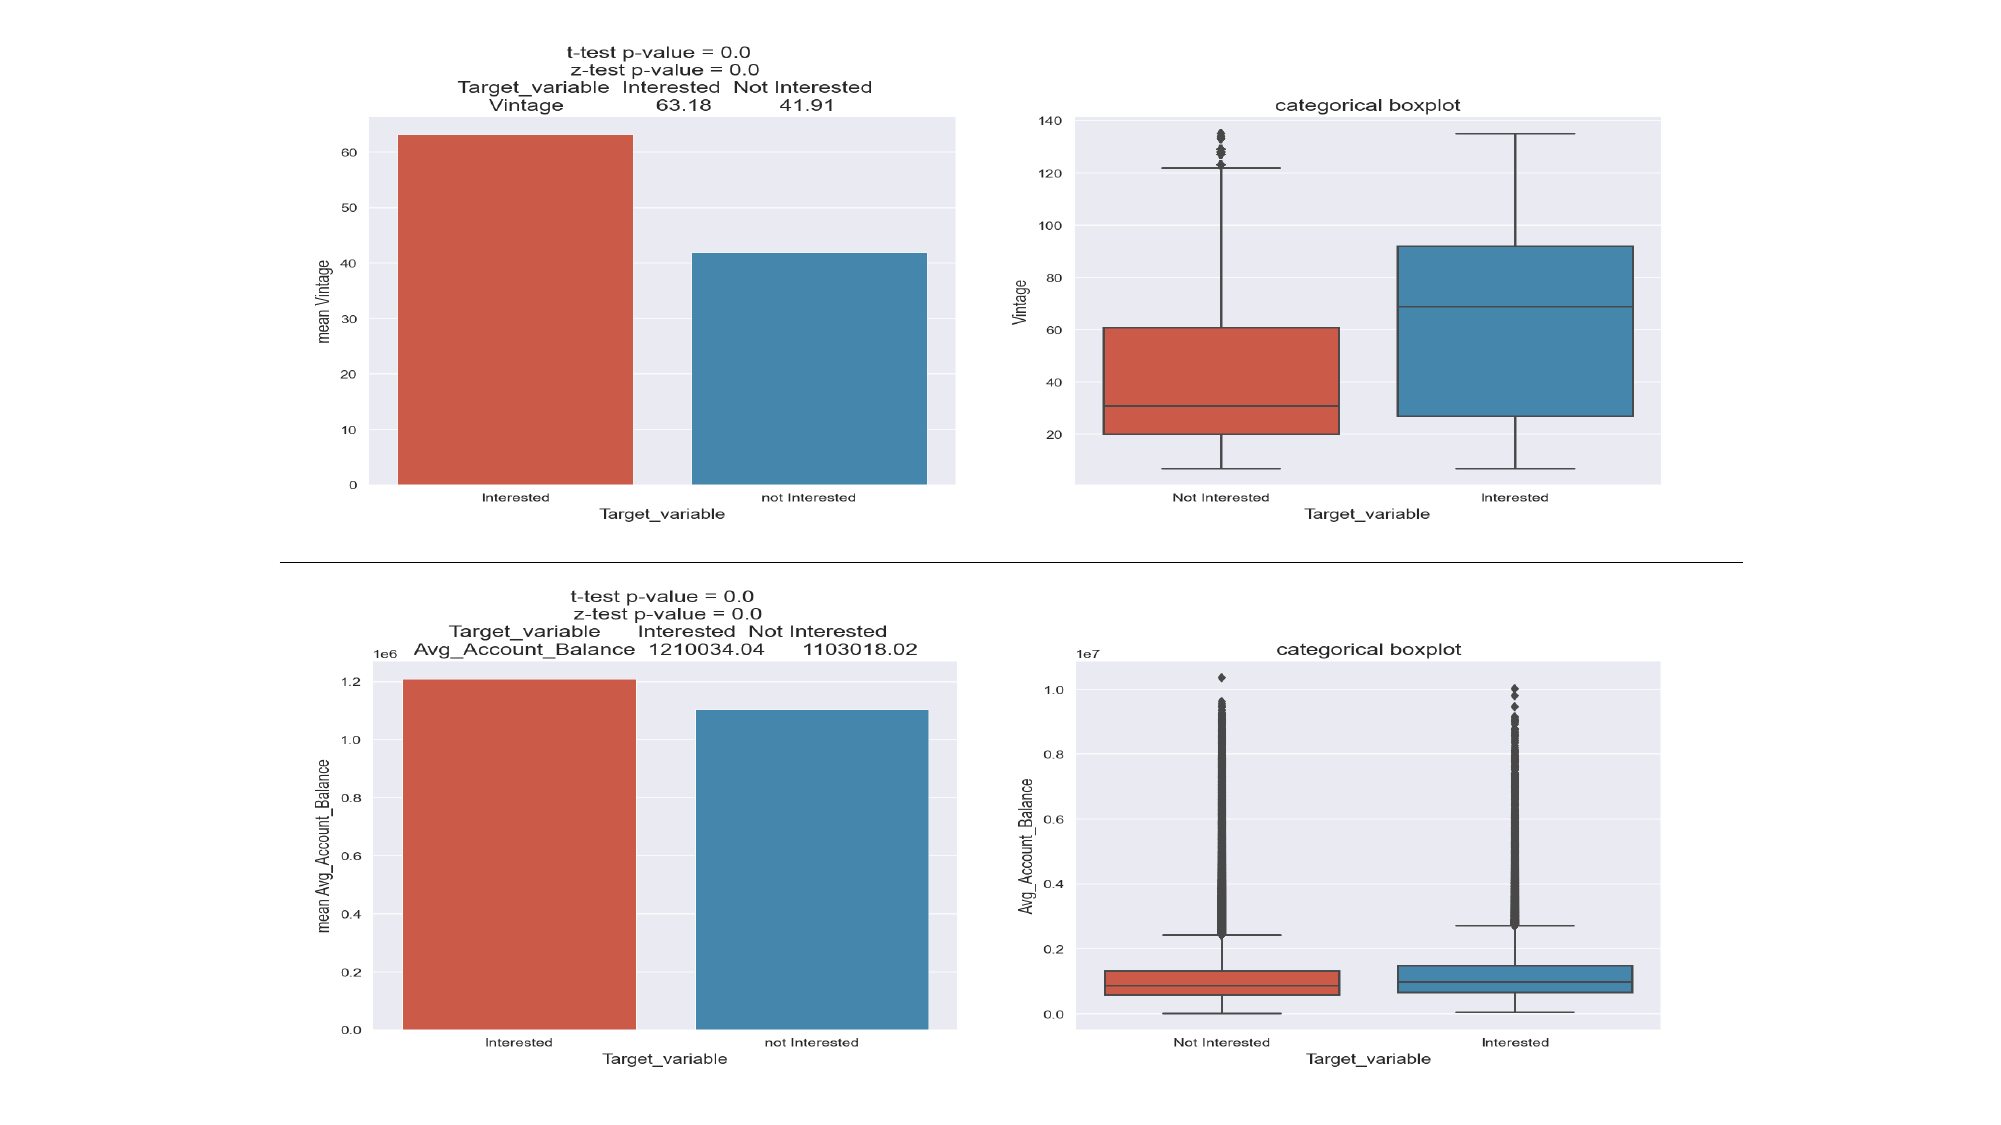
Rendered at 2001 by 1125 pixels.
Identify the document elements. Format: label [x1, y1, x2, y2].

picture [304, 38, 1672, 529]
picture [304, 582, 1672, 1074]
